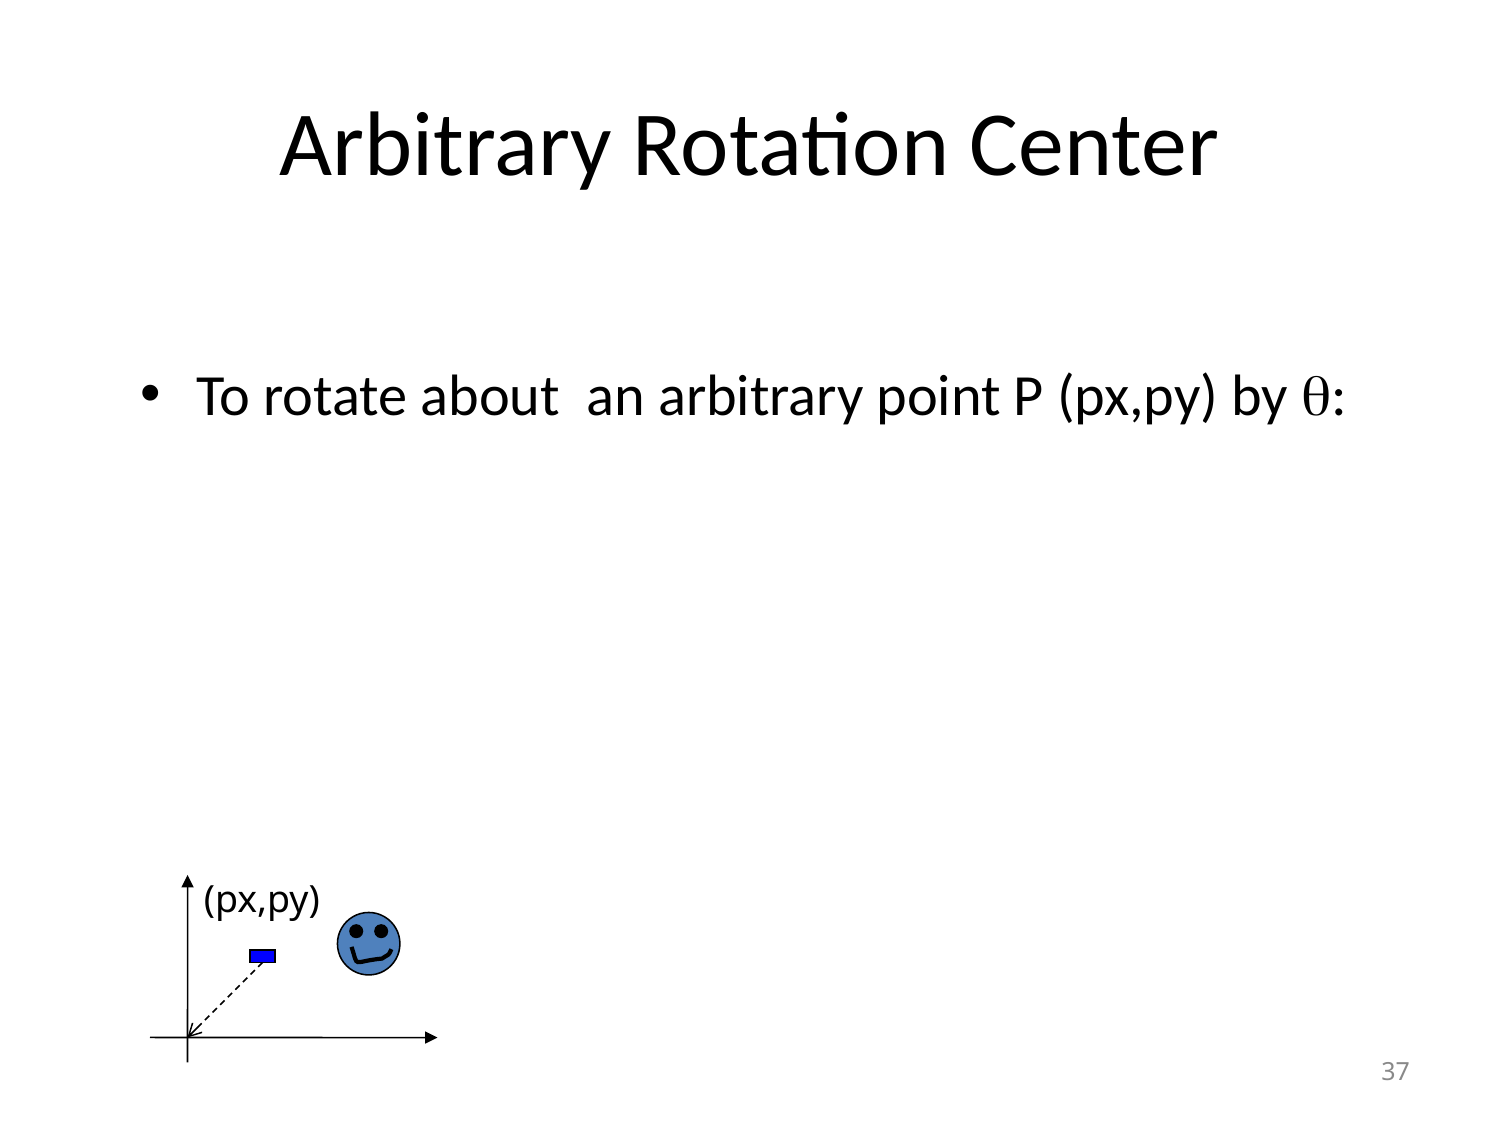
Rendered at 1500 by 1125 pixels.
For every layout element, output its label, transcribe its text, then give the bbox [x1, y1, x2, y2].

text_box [337, 912, 401, 976]
slide_number 37 [1074, 1042, 1425, 1103]
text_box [149, 874, 438, 1063]
text_box (px,py) [189, 867, 335, 873]
title Arbitrary Rotation Center [75, 45, 1425, 233]
list To rotate about an arbitrary point P (px,py) by q: [125, 350, 1400, 1025]
